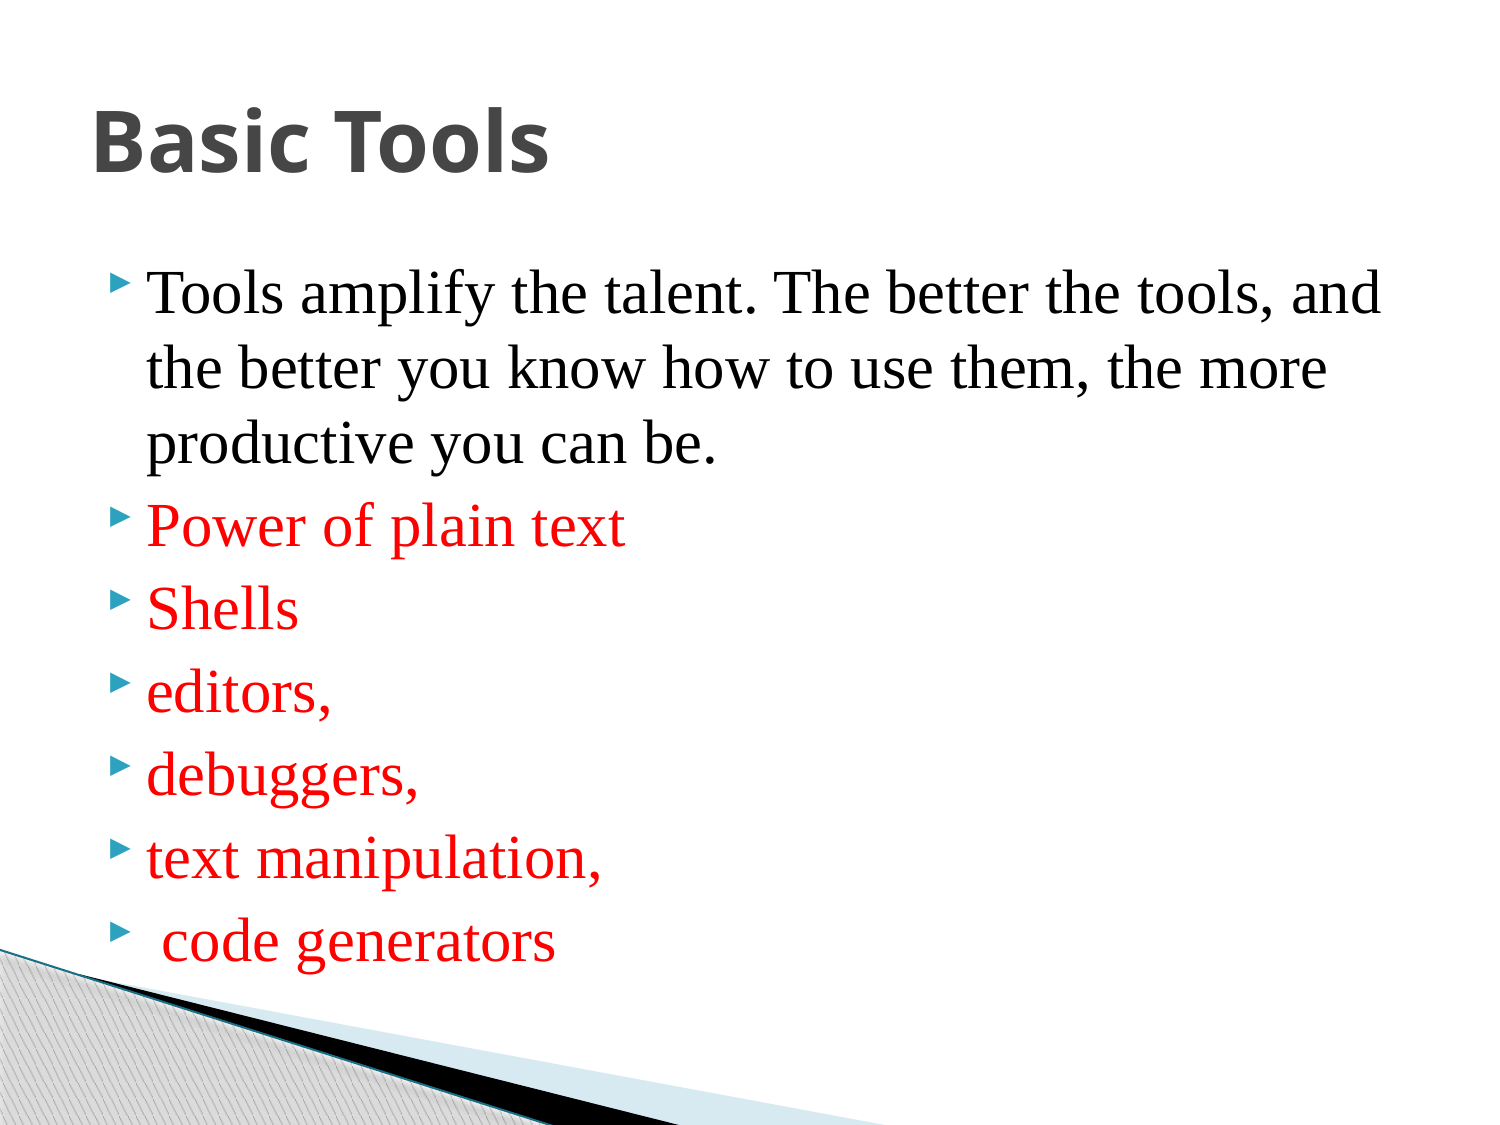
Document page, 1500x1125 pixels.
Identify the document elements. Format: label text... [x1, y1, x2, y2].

title Basic Tools [75, 45, 1425, 233]
list Tools amplify the talent. The better the tools, and the better you know how to use them, the more productive you can be. Power of plain text Shells editors, debuggers, text manipulation, code generators [75, 243, 1425, 986]
